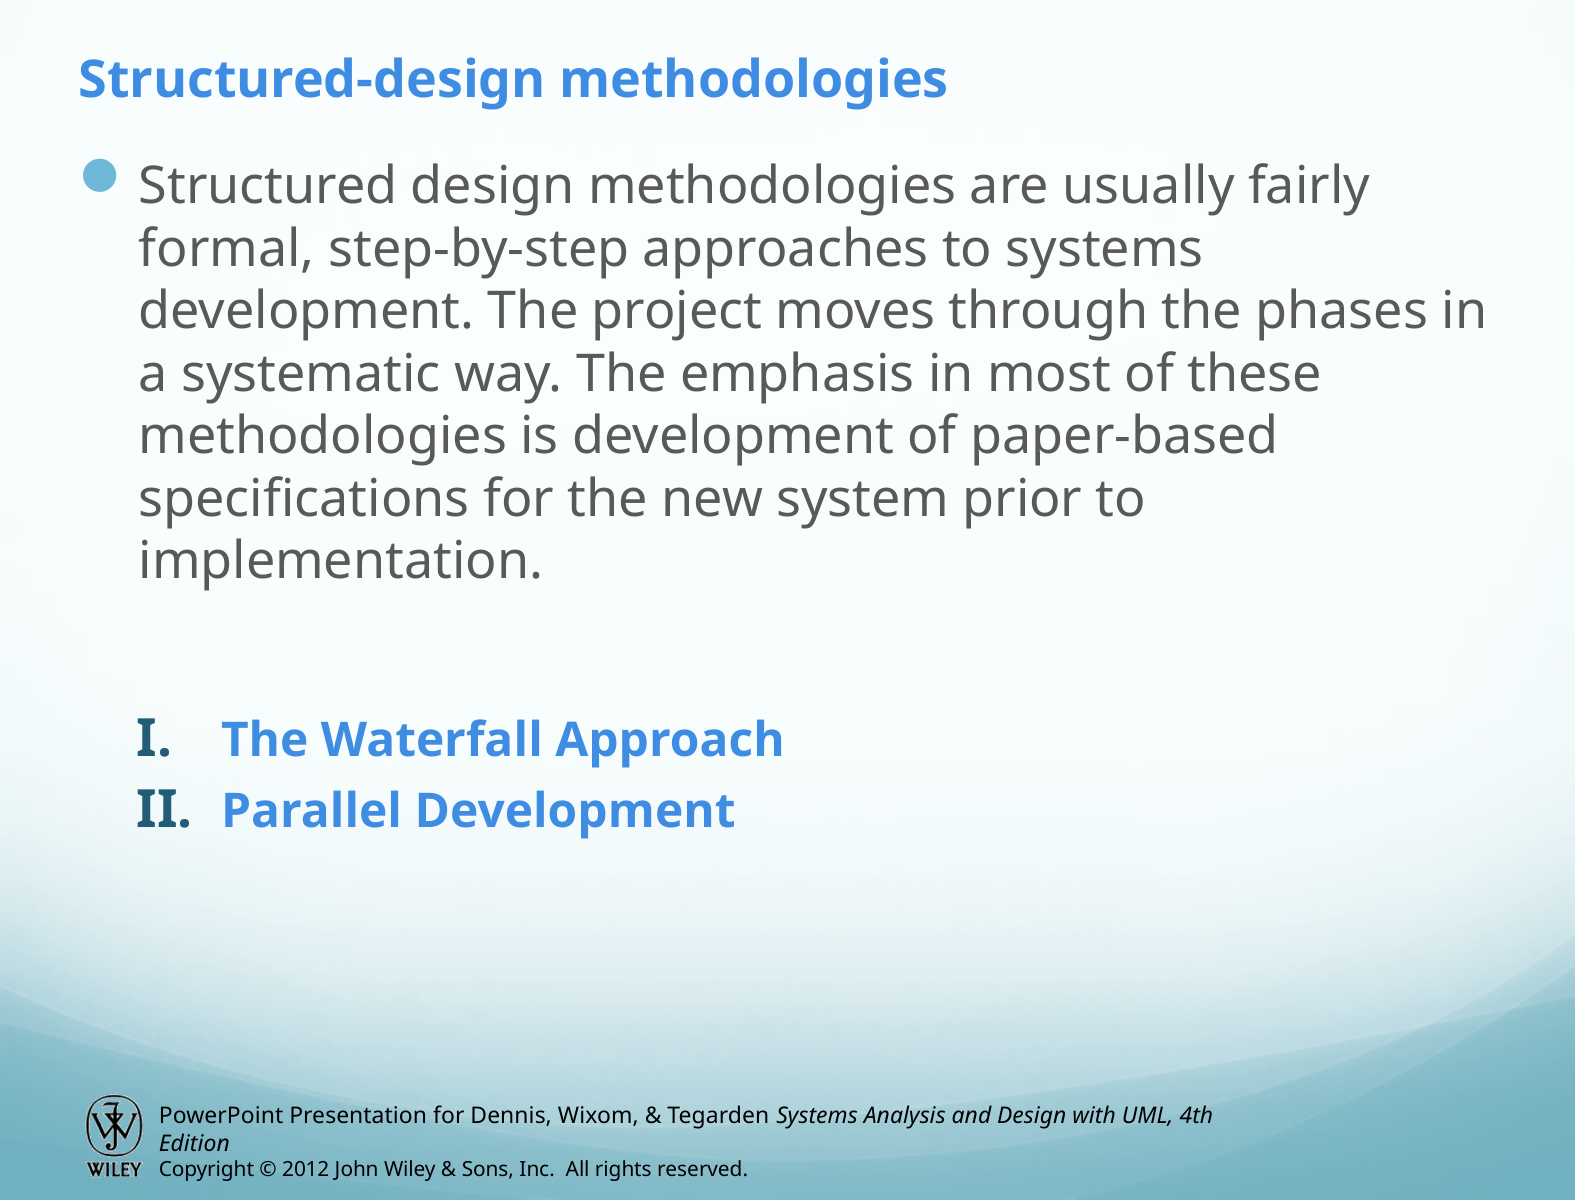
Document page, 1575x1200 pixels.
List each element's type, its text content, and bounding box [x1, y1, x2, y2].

picture [82, 1093, 145, 1179]
list Structured-design methodologies Structured design methodologies are usually fairly formal, step-by-step approaches to systems development. The project moves through the phases in a systematic way. The emphasis in most of these methodologies is development of paper-based specifications for the new system prior to implementation. The Waterfall Approach Parallel Development [62, 37, 1526, 1041]
